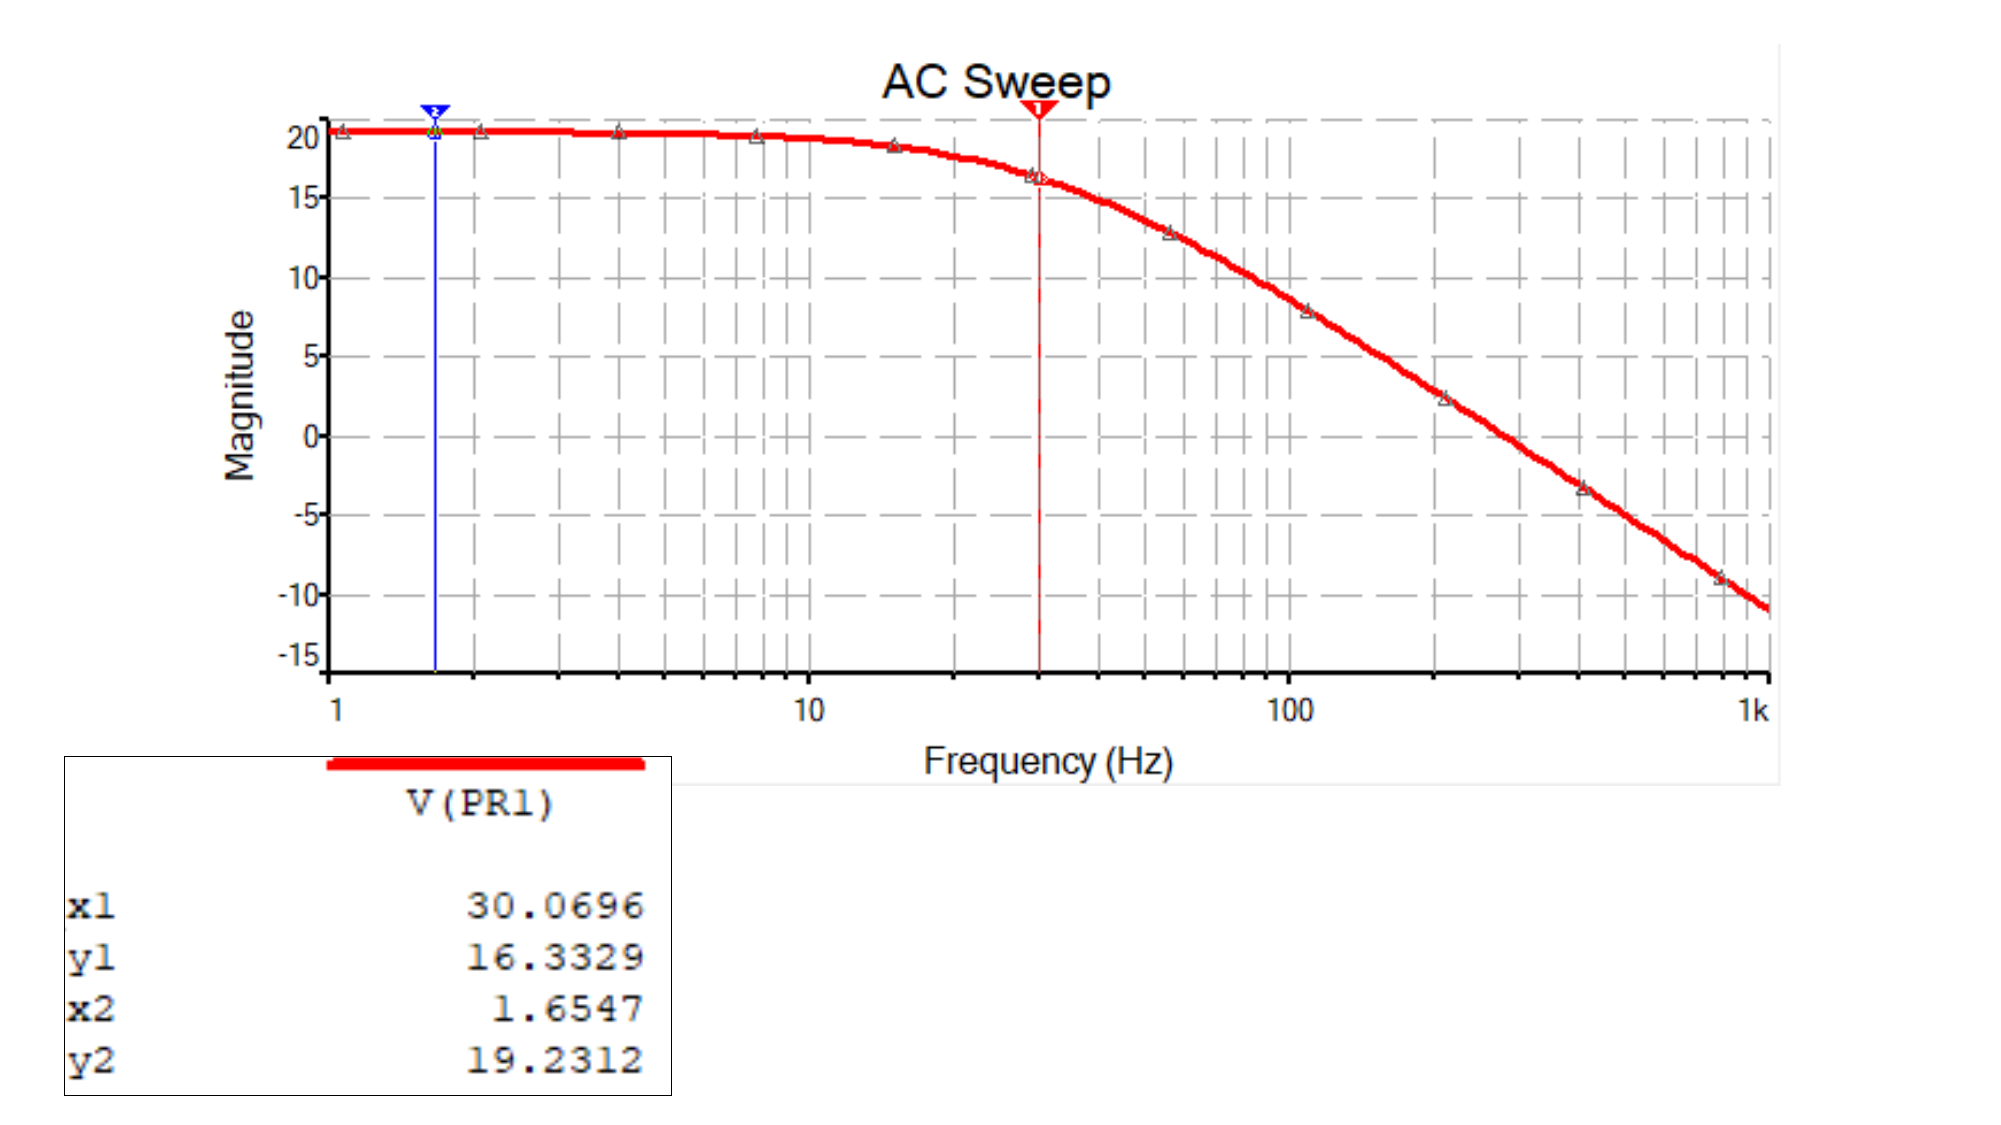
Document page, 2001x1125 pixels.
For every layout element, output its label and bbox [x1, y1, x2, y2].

picture [64, 43, 1782, 1096]
